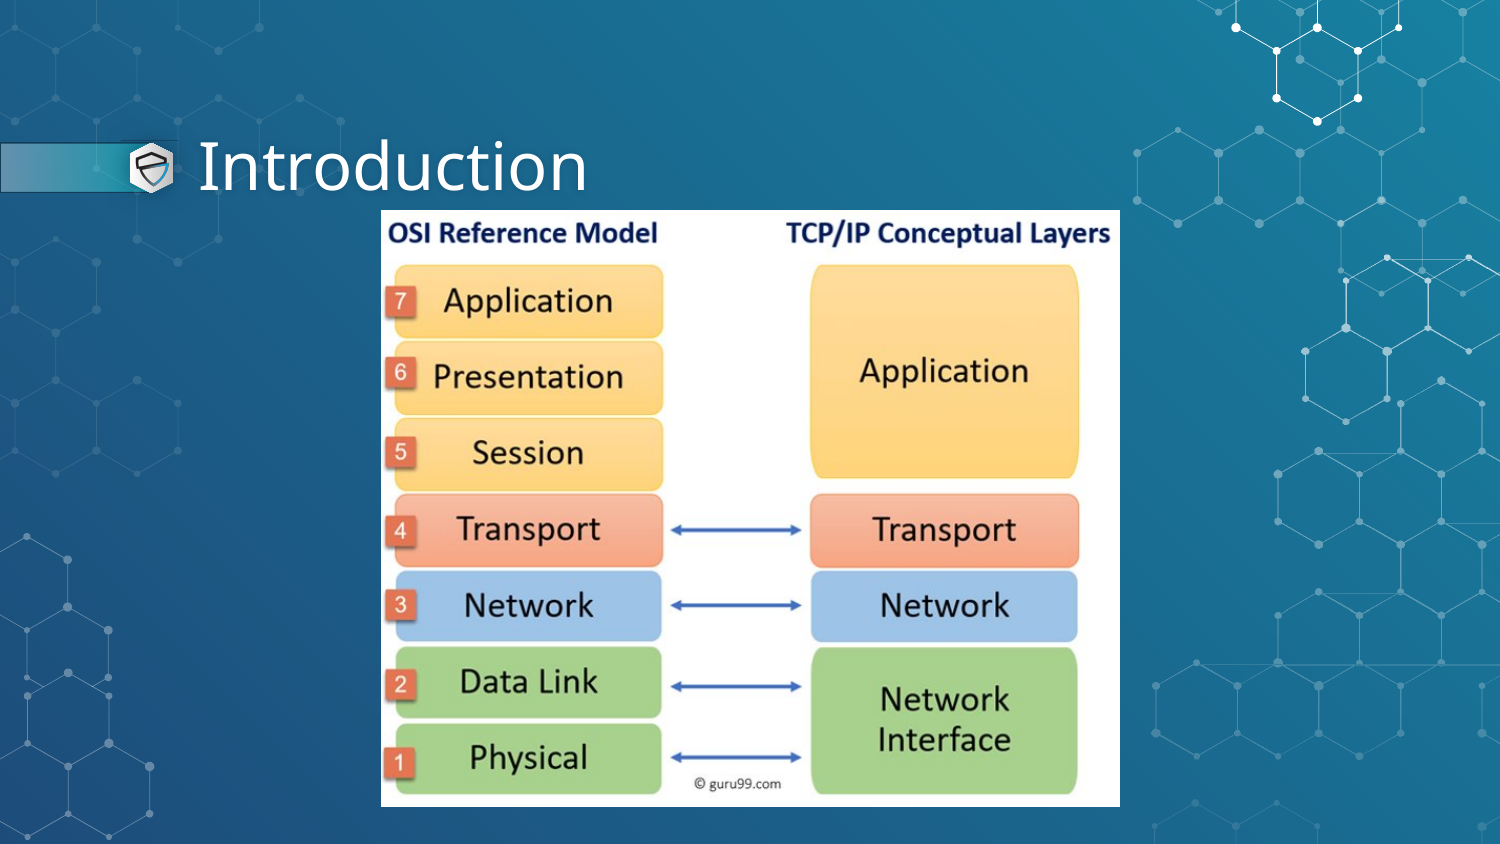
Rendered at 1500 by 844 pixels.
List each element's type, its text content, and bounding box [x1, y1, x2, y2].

picture [121, 140, 178, 198]
title Introduction [198, 140, 1302, 198]
picture [381, 210, 1120, 808]
